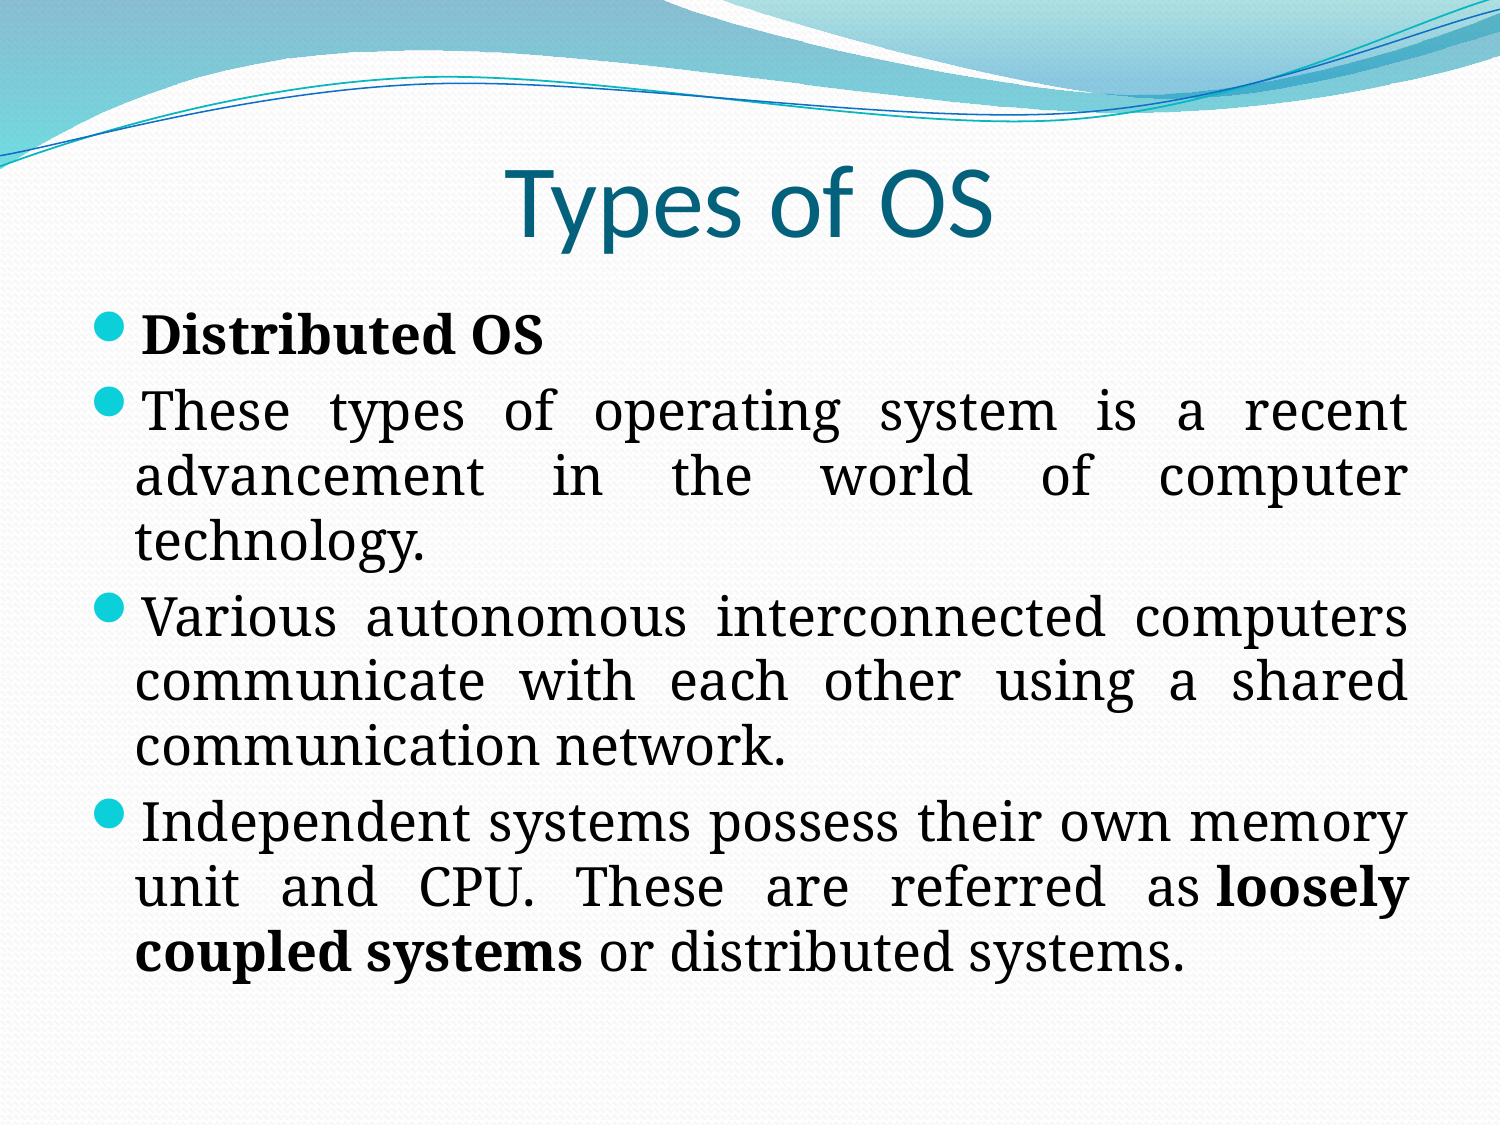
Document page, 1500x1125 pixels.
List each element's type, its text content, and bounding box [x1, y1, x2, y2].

list Distributed OS These types of operating system is a recent advancement in the world of computer technology. Various autonomous interconnected computers communicate with each other using a shared communication network. Independent systems possess their own memory unit and CPU. These are referred as loosely coupled systems or distributed systems. [75, 292, 1425, 1038]
title Types of OS [75, 115, 1425, 258]
